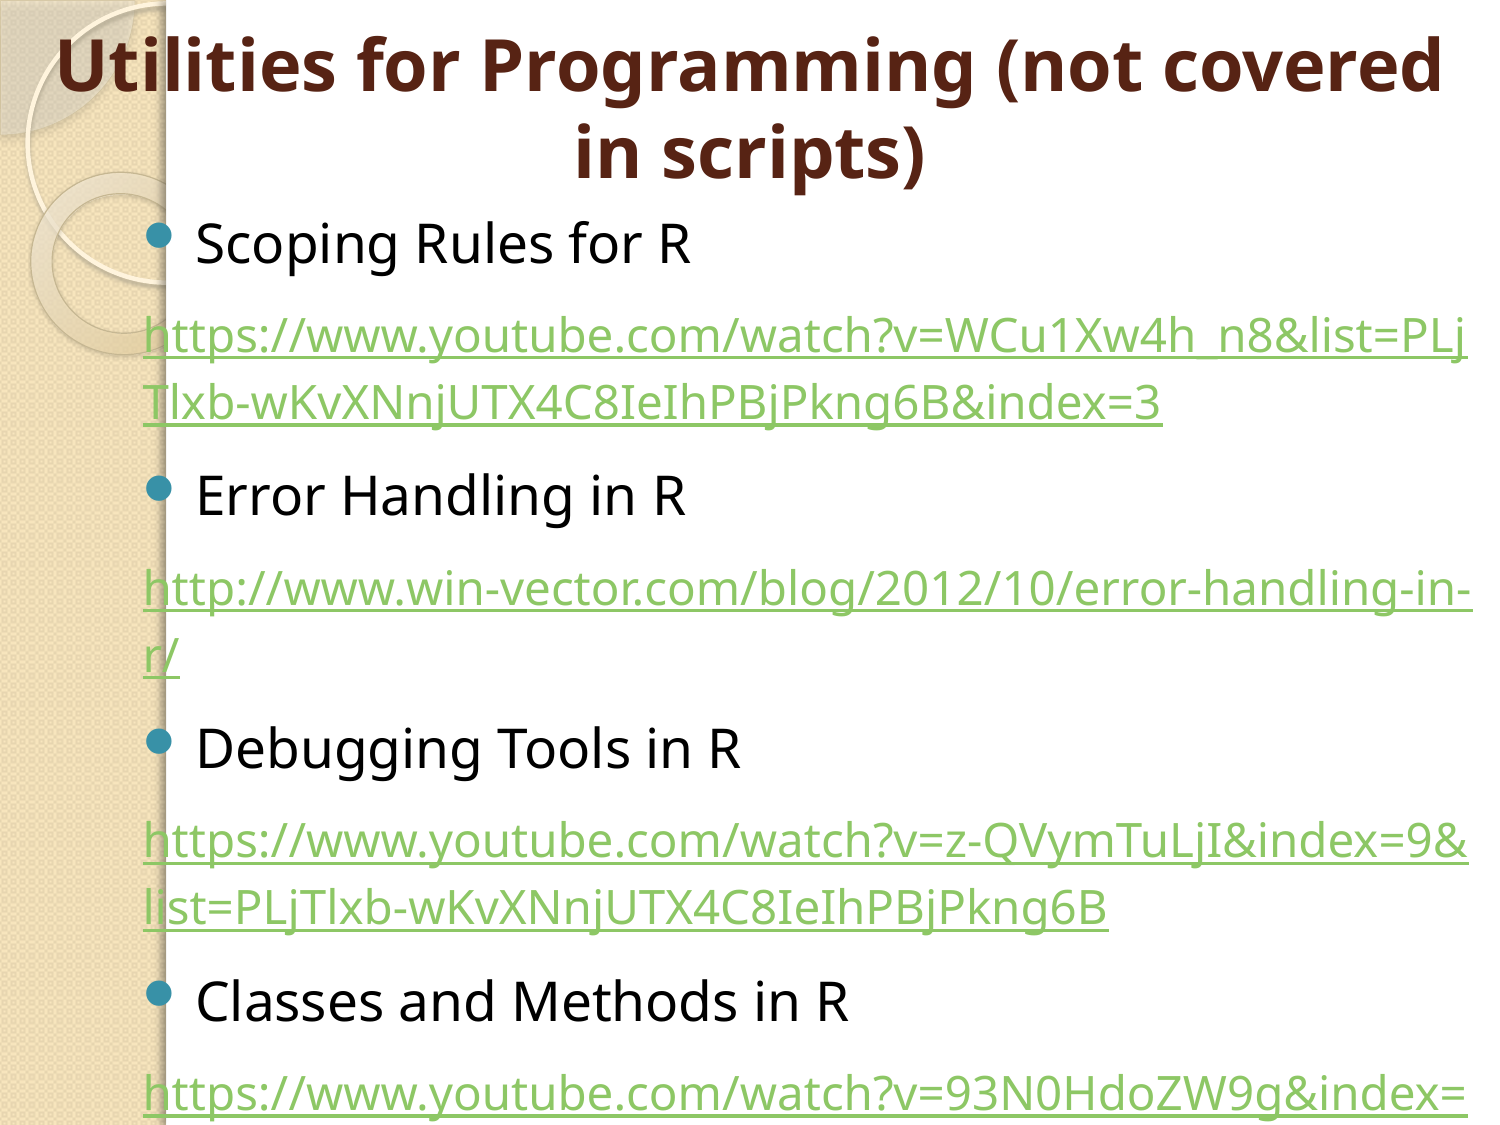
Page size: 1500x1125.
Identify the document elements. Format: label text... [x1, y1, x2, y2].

text_box Scoping Rules for R https://www.youtube.com/watch?v=WCu1Xw4h_n8&list=PLjTlxb-wKvXNnjUTX4C8IeIhPBjPkng6B&index=3 Error Handling in R http://www.win-vector.com/blog/2012/10/error-handling-in-r/ Debugging Tools in R https://www.youtube.com/watch?v=z-QVymTuLjI&index=9&list=PLjTlxb-wKvXNnjUTX4C8IeIhPBjPkng6B Classes and Methods in R https://www.youtube.com/watch?v=93N0HdoZW9g&index=5&list=PLjTlxb-wKvXOdzysAE6qrEBN_aSBC0LZS Optimization Application https://www.youtube.com/watch?v=LC3aKwDX3qQ&index=4&list=PLjTlxb-wKvXNnjUTX4C8IeIhPBjPkng6B [112, 187, 1500, 1125]
title Utilities for Programming (not covered in scripts) [0, 12, 1500, 200]
